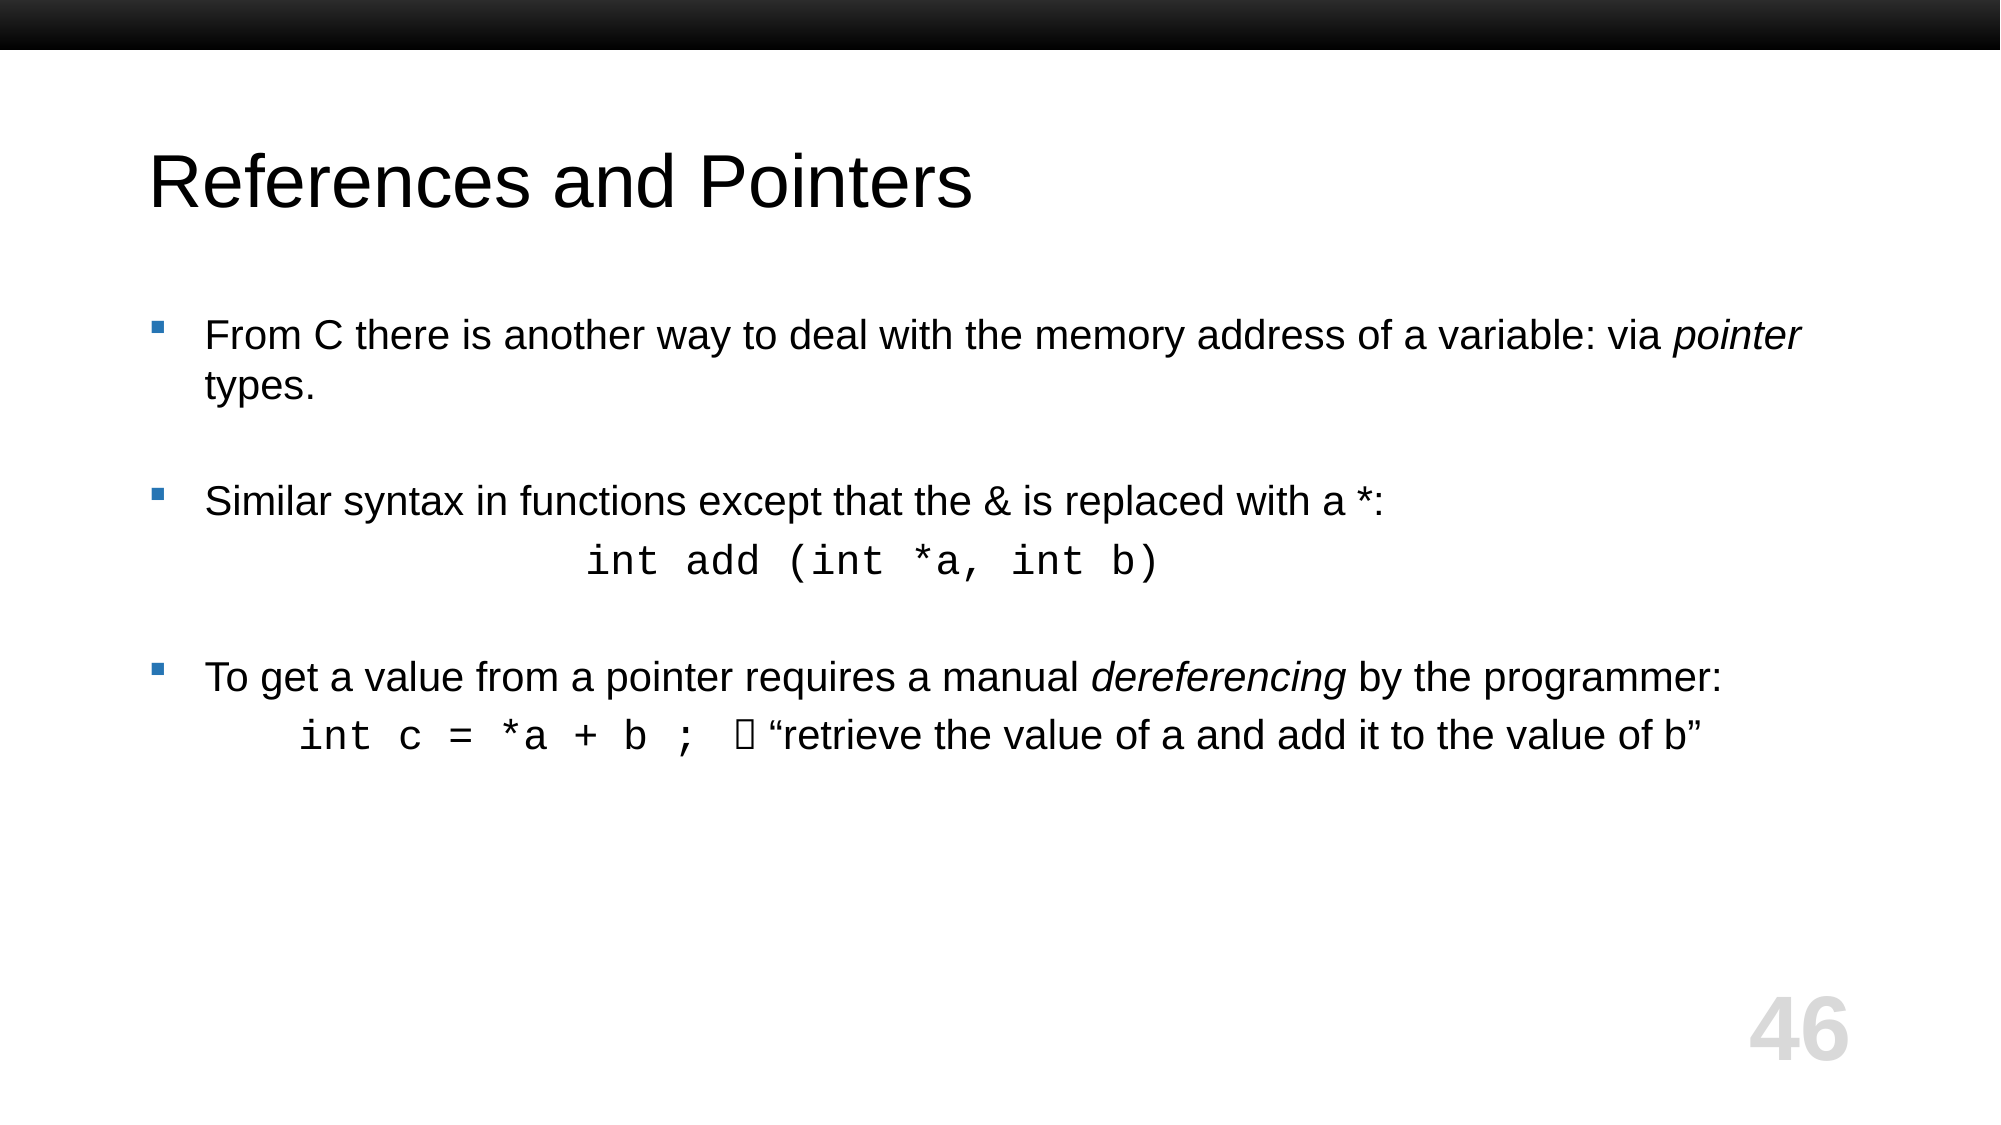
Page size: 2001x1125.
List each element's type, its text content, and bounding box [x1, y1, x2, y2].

title References and Pointers [133, 125, 1867, 238]
list From C there is another way to deal with the memory address of a variable: via pointer types. Similar syntax in functions except that the & is replaced with a *: int add (int *a, int b) To get a value from a pointer requires a manual dereferencing by the programmer: int c = *a + b ;  “retrieve the value of a and add it to the value of b” [133, 299, 1867, 1003]
slide_number 46 [1549, 968, 1867, 1082]
